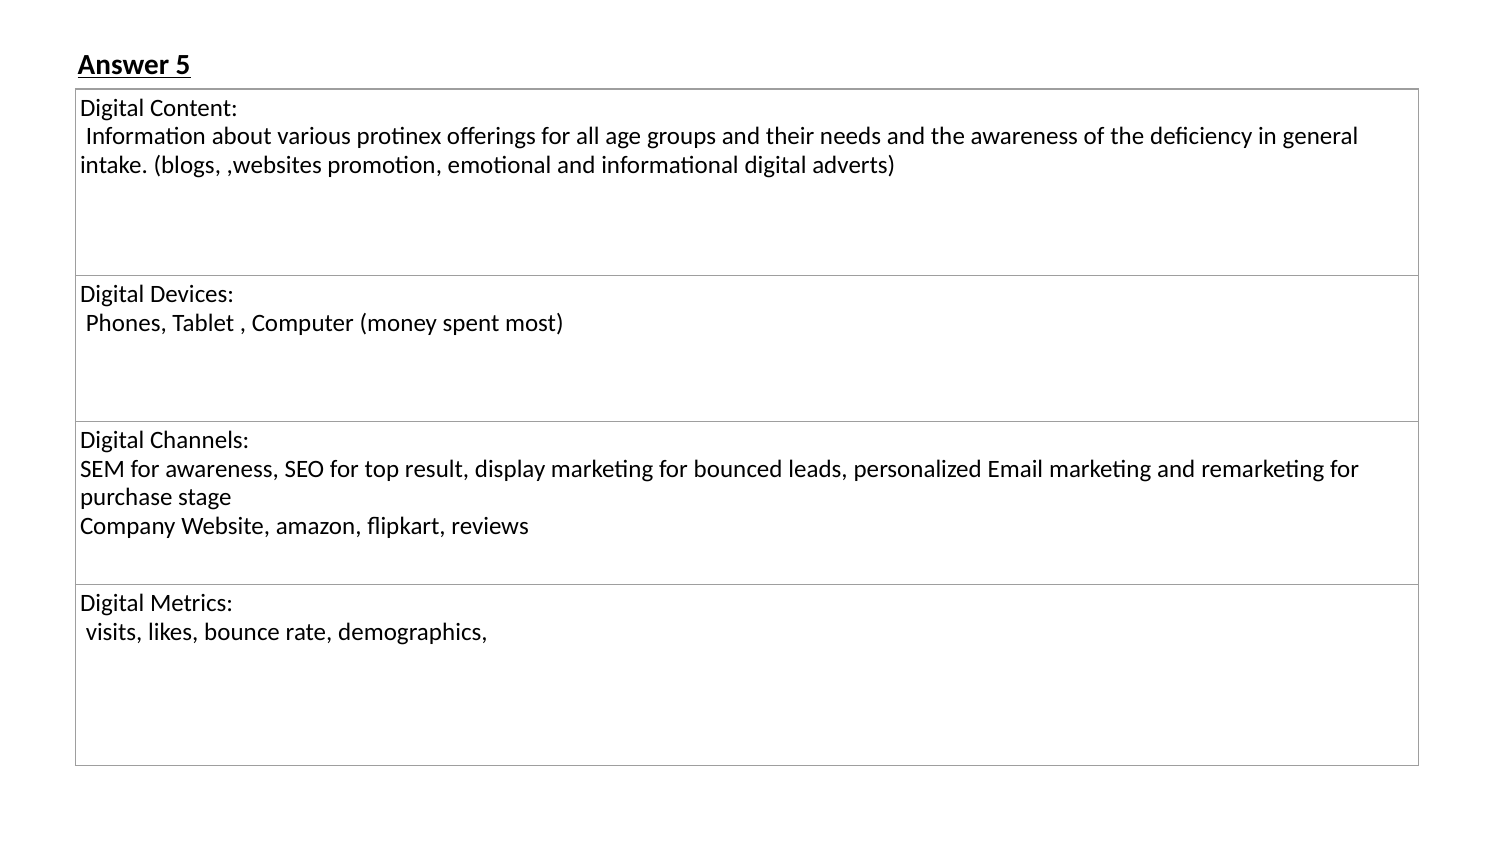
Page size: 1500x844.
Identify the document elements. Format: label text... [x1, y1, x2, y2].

table_cell Digital Devices: Phones, Tablet , Computer (money spent most) [76, 276, 1418, 421]
table_header Digital Content: Information about various protinex offerings for all age groups and their needs and the awareness of the deficiency in general intake. (blogs, ,websites promotion, emotional and informational digital adverts) [76, 90, 1418, 275]
table_cell Digital Channels: SEM for awareness, SEO for top result, display marketing for bounced leads, personalized Email marketing and remarketing for purchase stage Company Website, amazon, flipkart, reviews [76, 422, 1418, 584]
text_box Answer 5 [62, 35, 206, 88]
table_cell Digital Metrics: visits, likes, bounce rate, demographics, [76, 585, 1418, 765]
